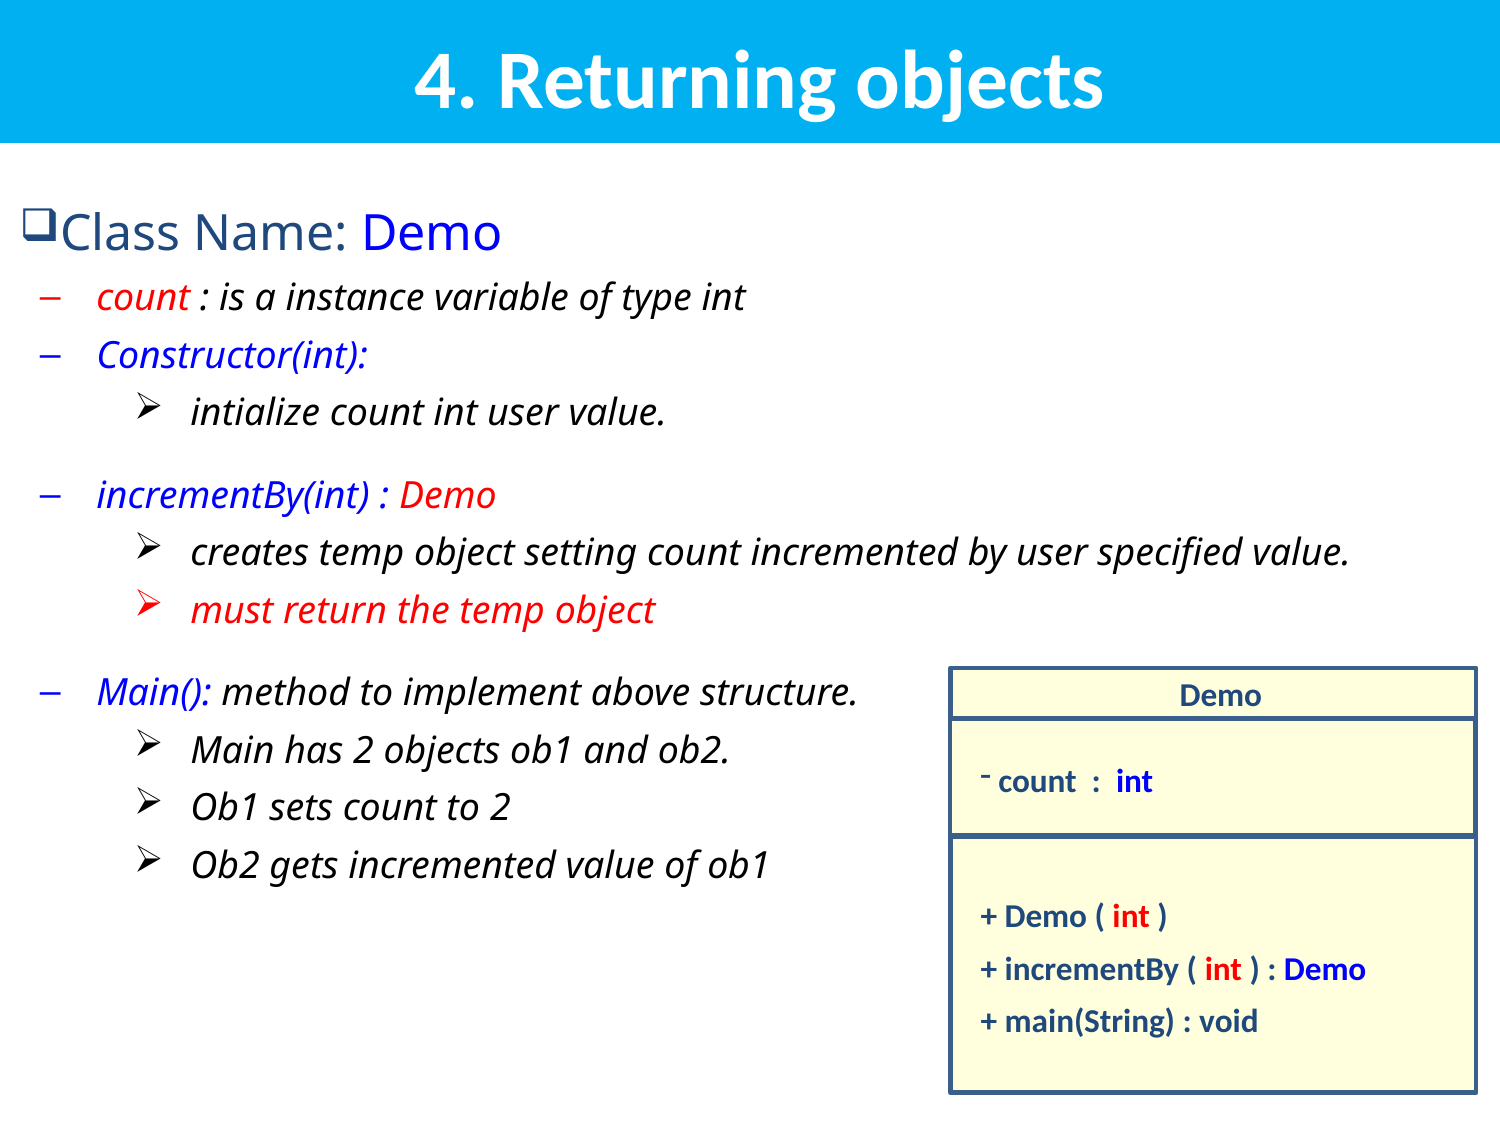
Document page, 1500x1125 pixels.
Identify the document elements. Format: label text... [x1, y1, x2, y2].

title 4. Returning objects [0, 0, 1500, 143]
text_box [949, 667, 1477, 1094]
list Class Name: Demo count : is a instance variable of type int Constructor(int): intialize count int user value. incrementBy(int) : Demo creates temp object setting count incremented by user specified value. must return the temp object Main(): method to implement above structure. Main has 2 objects ob1 and ob2. Ob1 sets count to 2 Ob2 gets incremented value of ob1 [4, 192, 1388, 1089]
